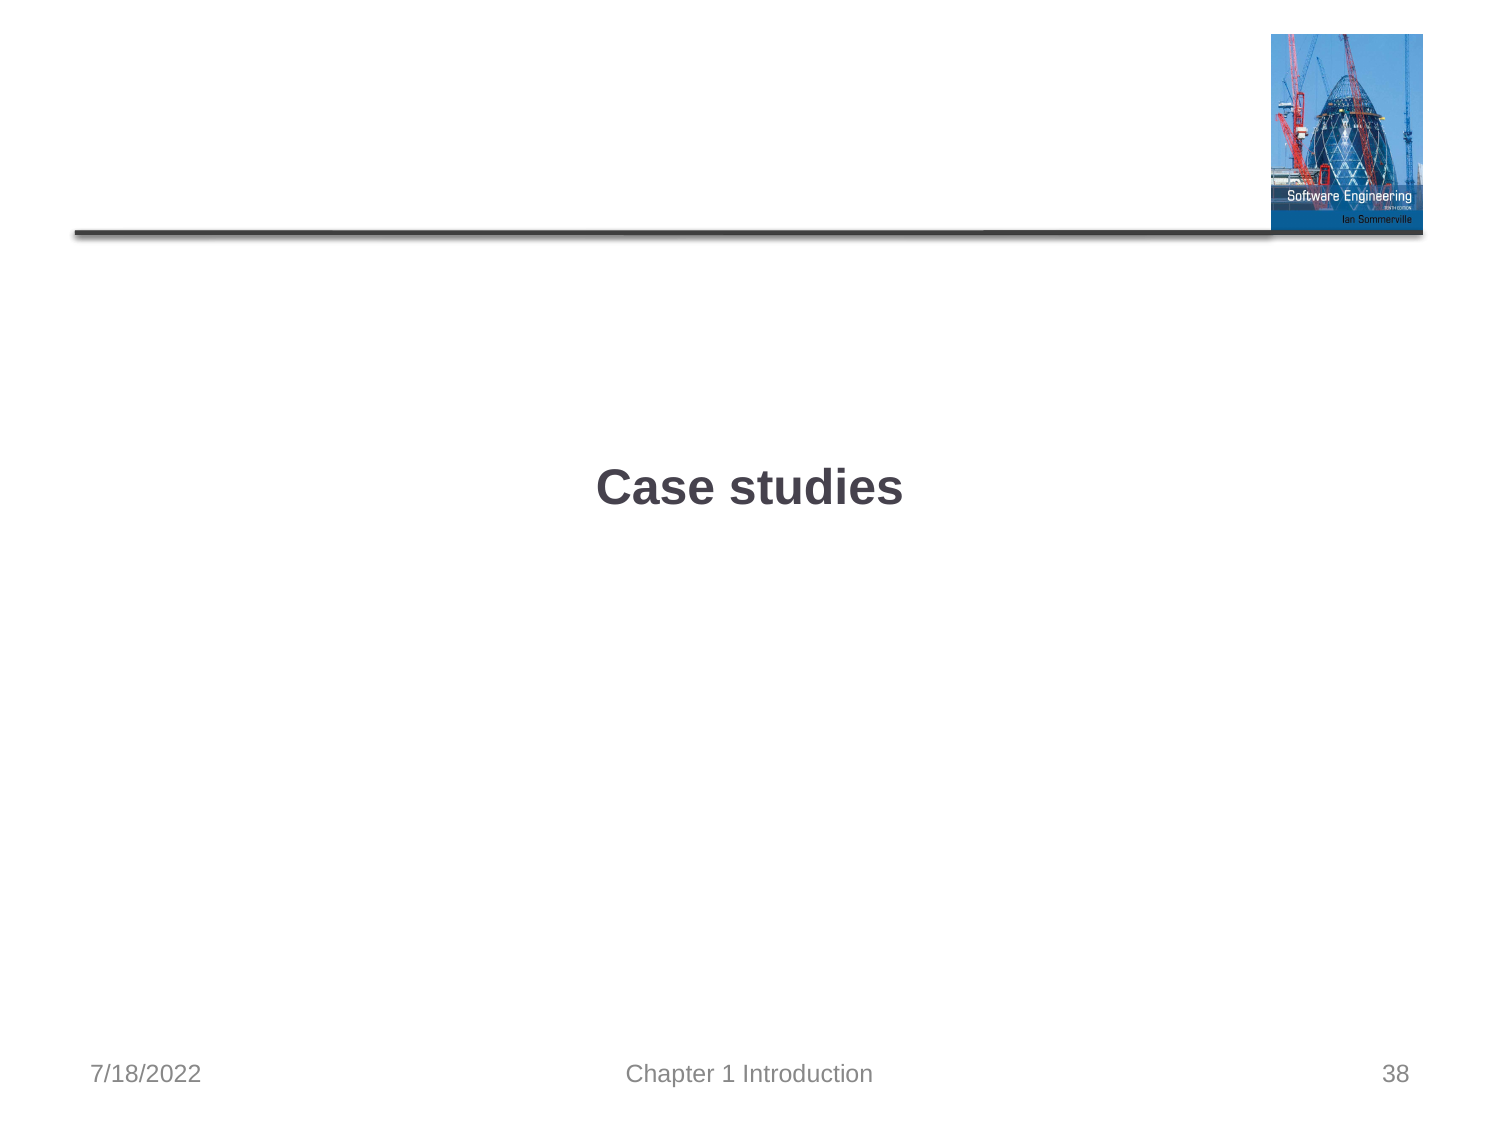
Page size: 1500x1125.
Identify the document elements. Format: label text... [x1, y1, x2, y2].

slide_number ‹#› [1074, 1042, 1425, 1103]
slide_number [75, 1042, 425, 1103]
footer Chapter 1 Introduction [512, 1042, 988, 1103]
title Case studies [75, 390, 1425, 578]
picture [1271, 34, 1423, 230]
